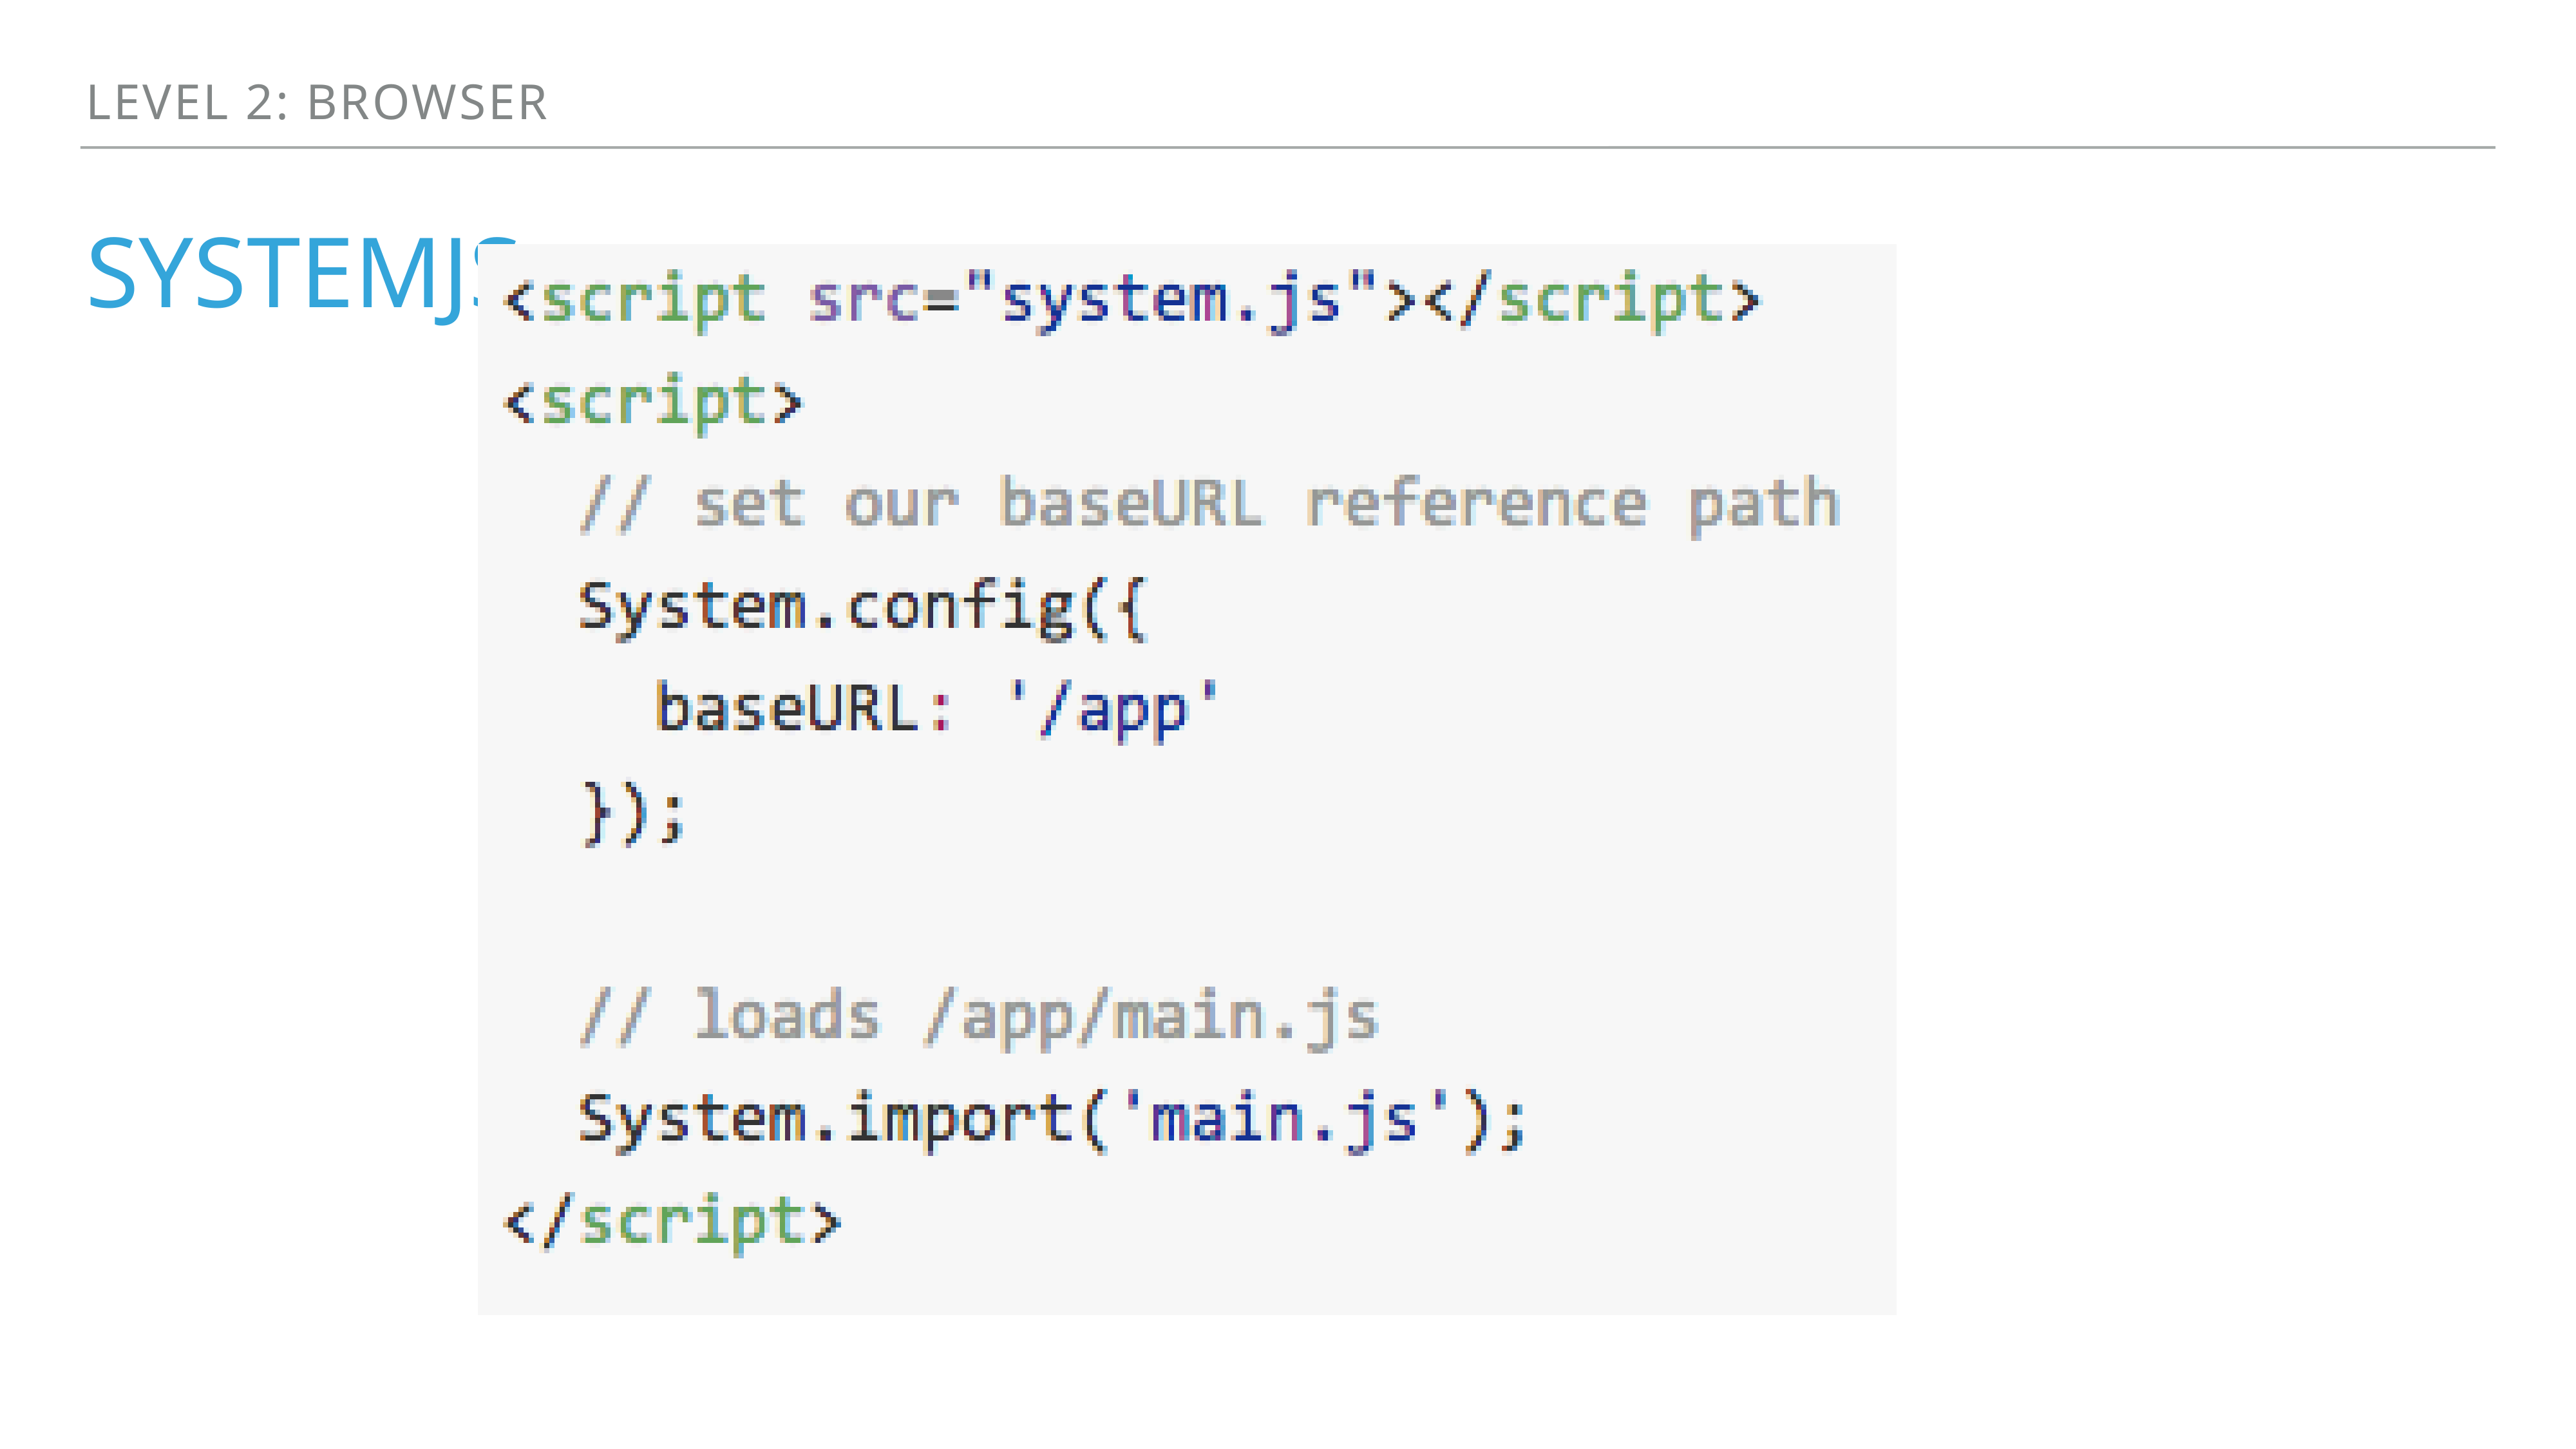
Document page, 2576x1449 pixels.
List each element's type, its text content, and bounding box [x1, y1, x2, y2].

picture [478, 244, 1897, 1315]
title SystemJS [80, 227, 2496, 336]
list Level 2: Browser [80, 66, 2295, 135]
